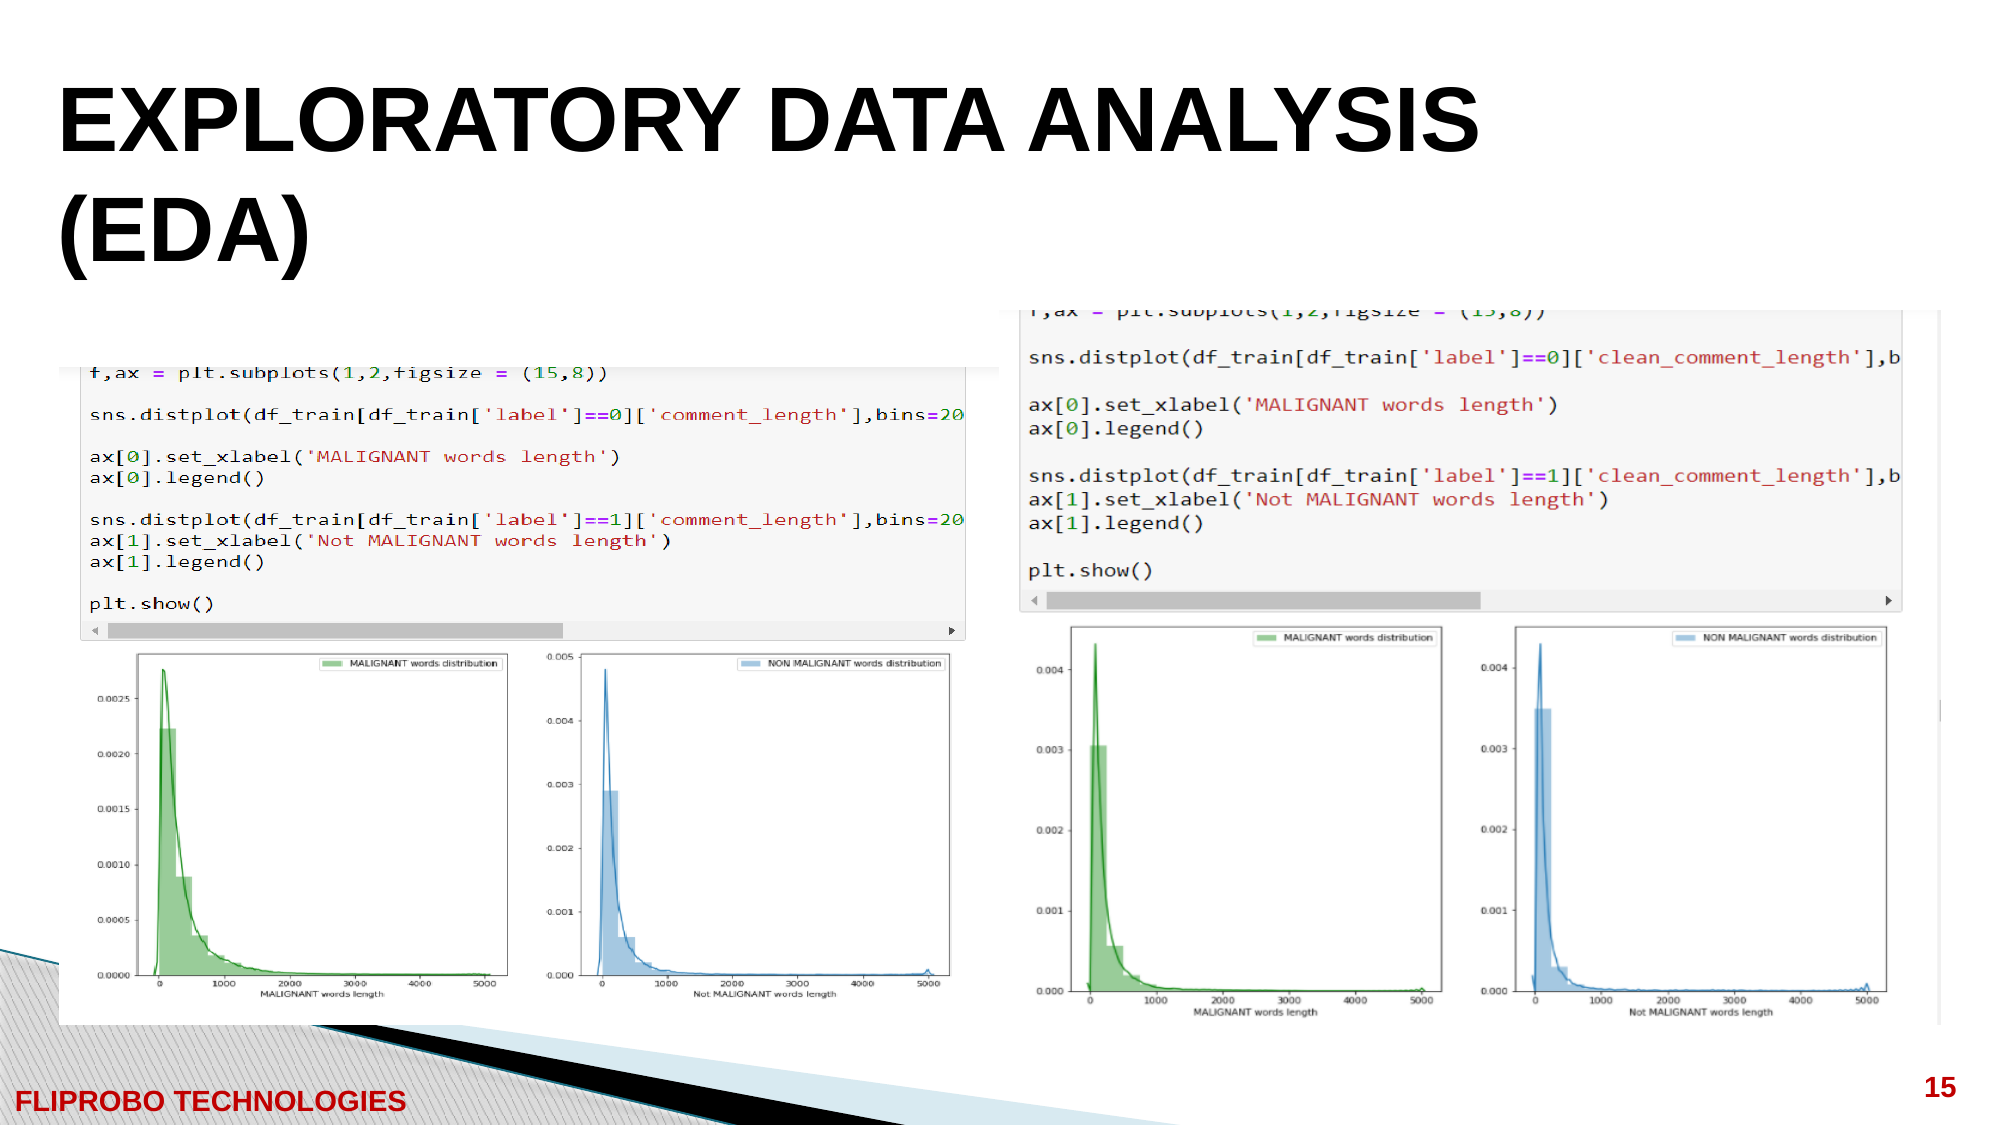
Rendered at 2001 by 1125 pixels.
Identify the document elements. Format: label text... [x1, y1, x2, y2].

title EXPLORATORY DATA ANALYSIS (EDA) [42, 60, 1768, 279]
picture [59, 310, 1941, 1026]
slide_number 15 [1891, 1051, 1972, 1112]
footer FLIPROBO TECHNOLOGIES [0, 1065, 422, 1125]
